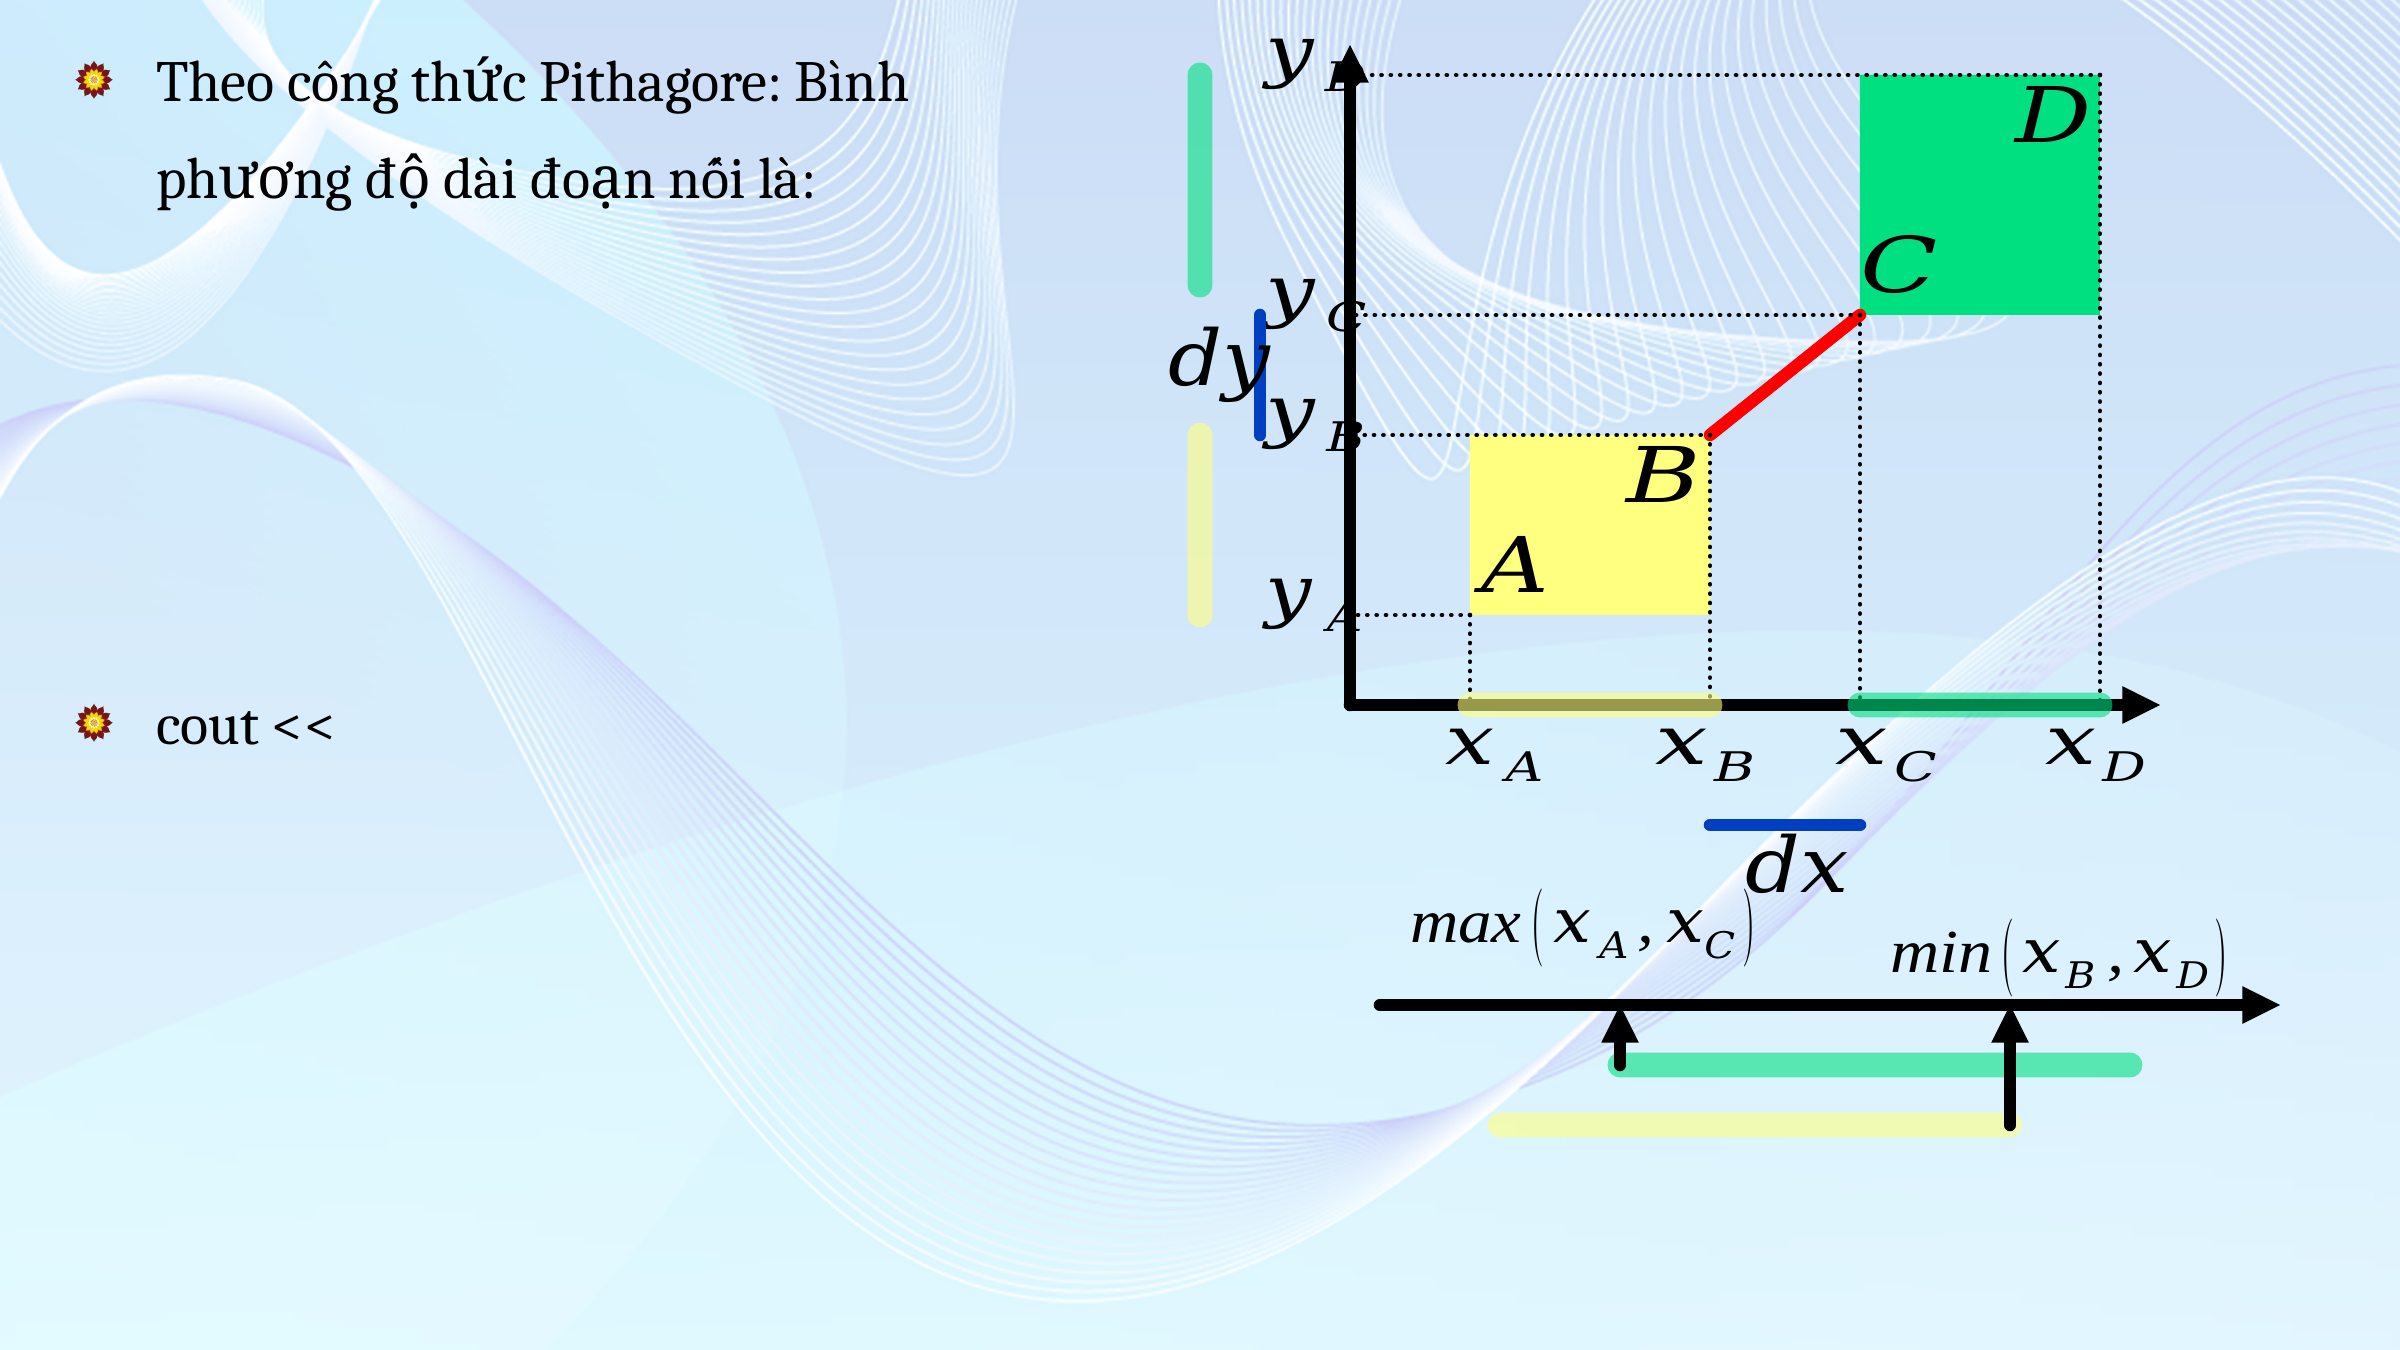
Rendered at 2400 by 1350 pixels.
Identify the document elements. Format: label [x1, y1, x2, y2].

text_box [1709, 323, 1855, 436]
text_box [1468, 443, 1705, 617]
text_box [1858, 84, 2095, 317]
picture [0, 0, 2400, 1350]
